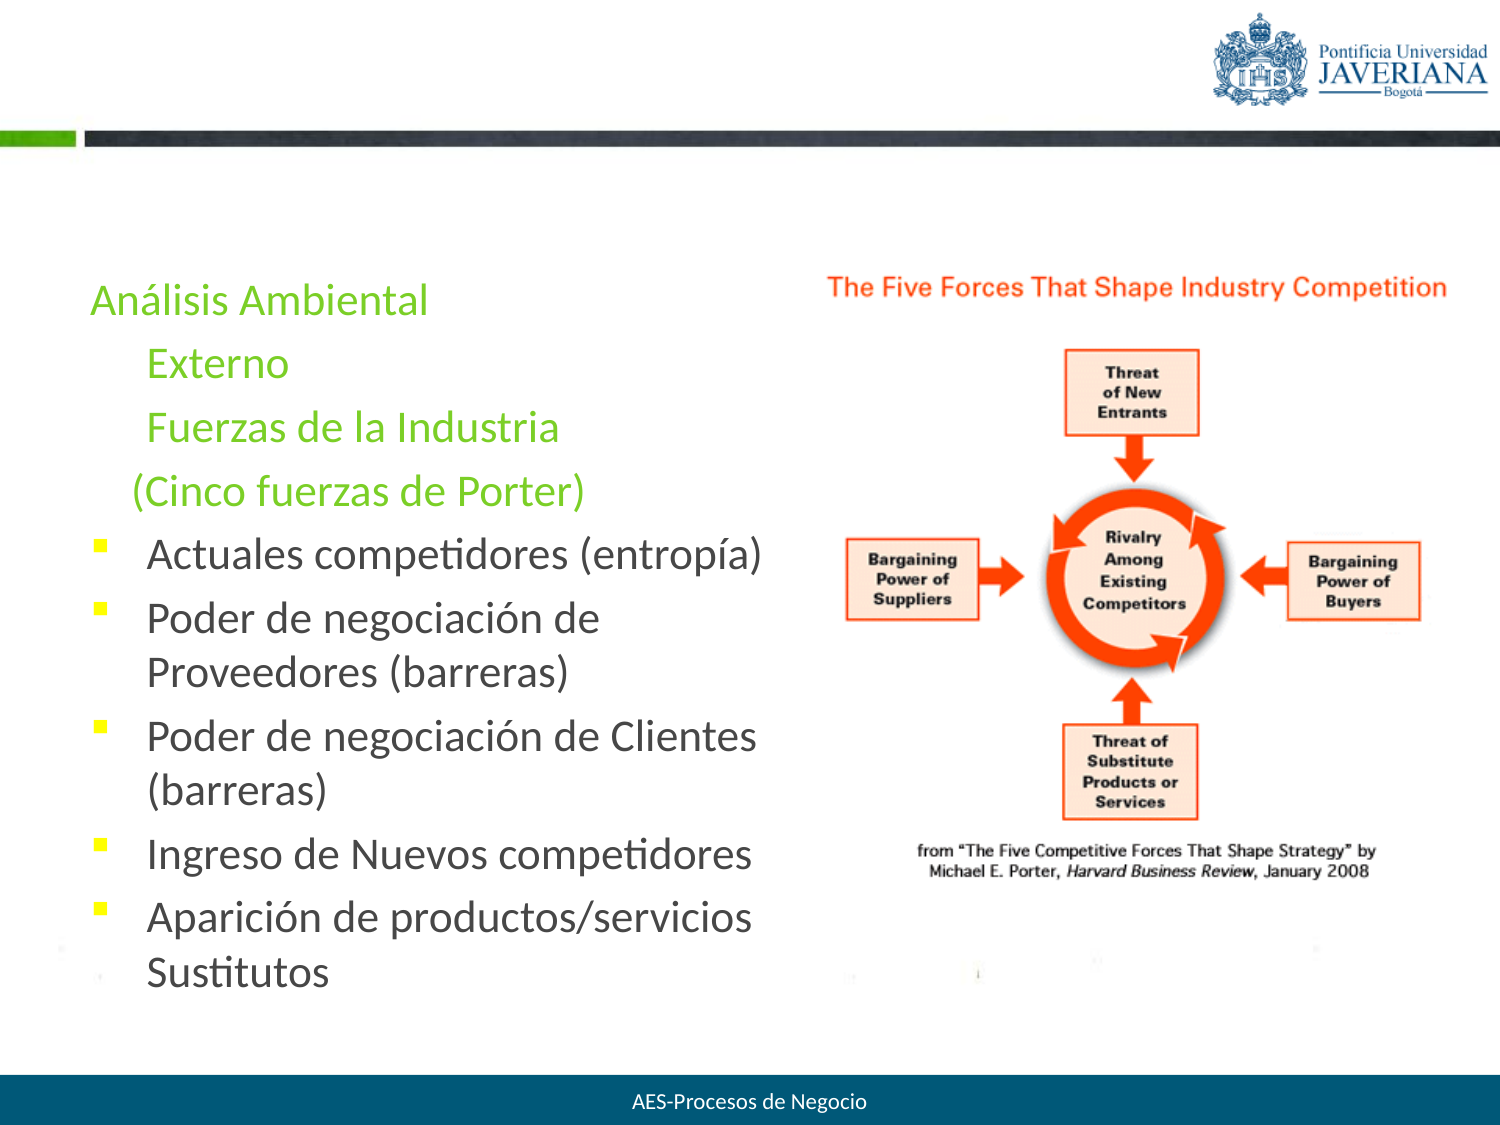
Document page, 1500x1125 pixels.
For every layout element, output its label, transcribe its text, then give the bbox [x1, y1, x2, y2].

list Análisis Ambiental Externo Fuerzas de la Industria (Cinco fuerzas de Porter) Actuales competidores (entropía) Poder de negociación de Proveedores (barreras) Poder de negociación de Clientes (barreras) Ingreso de Nuevos competidores Aparición de productos/servicios Sustitutos [74, 262, 788, 1006]
picture [0, 0, 1500, 1074]
